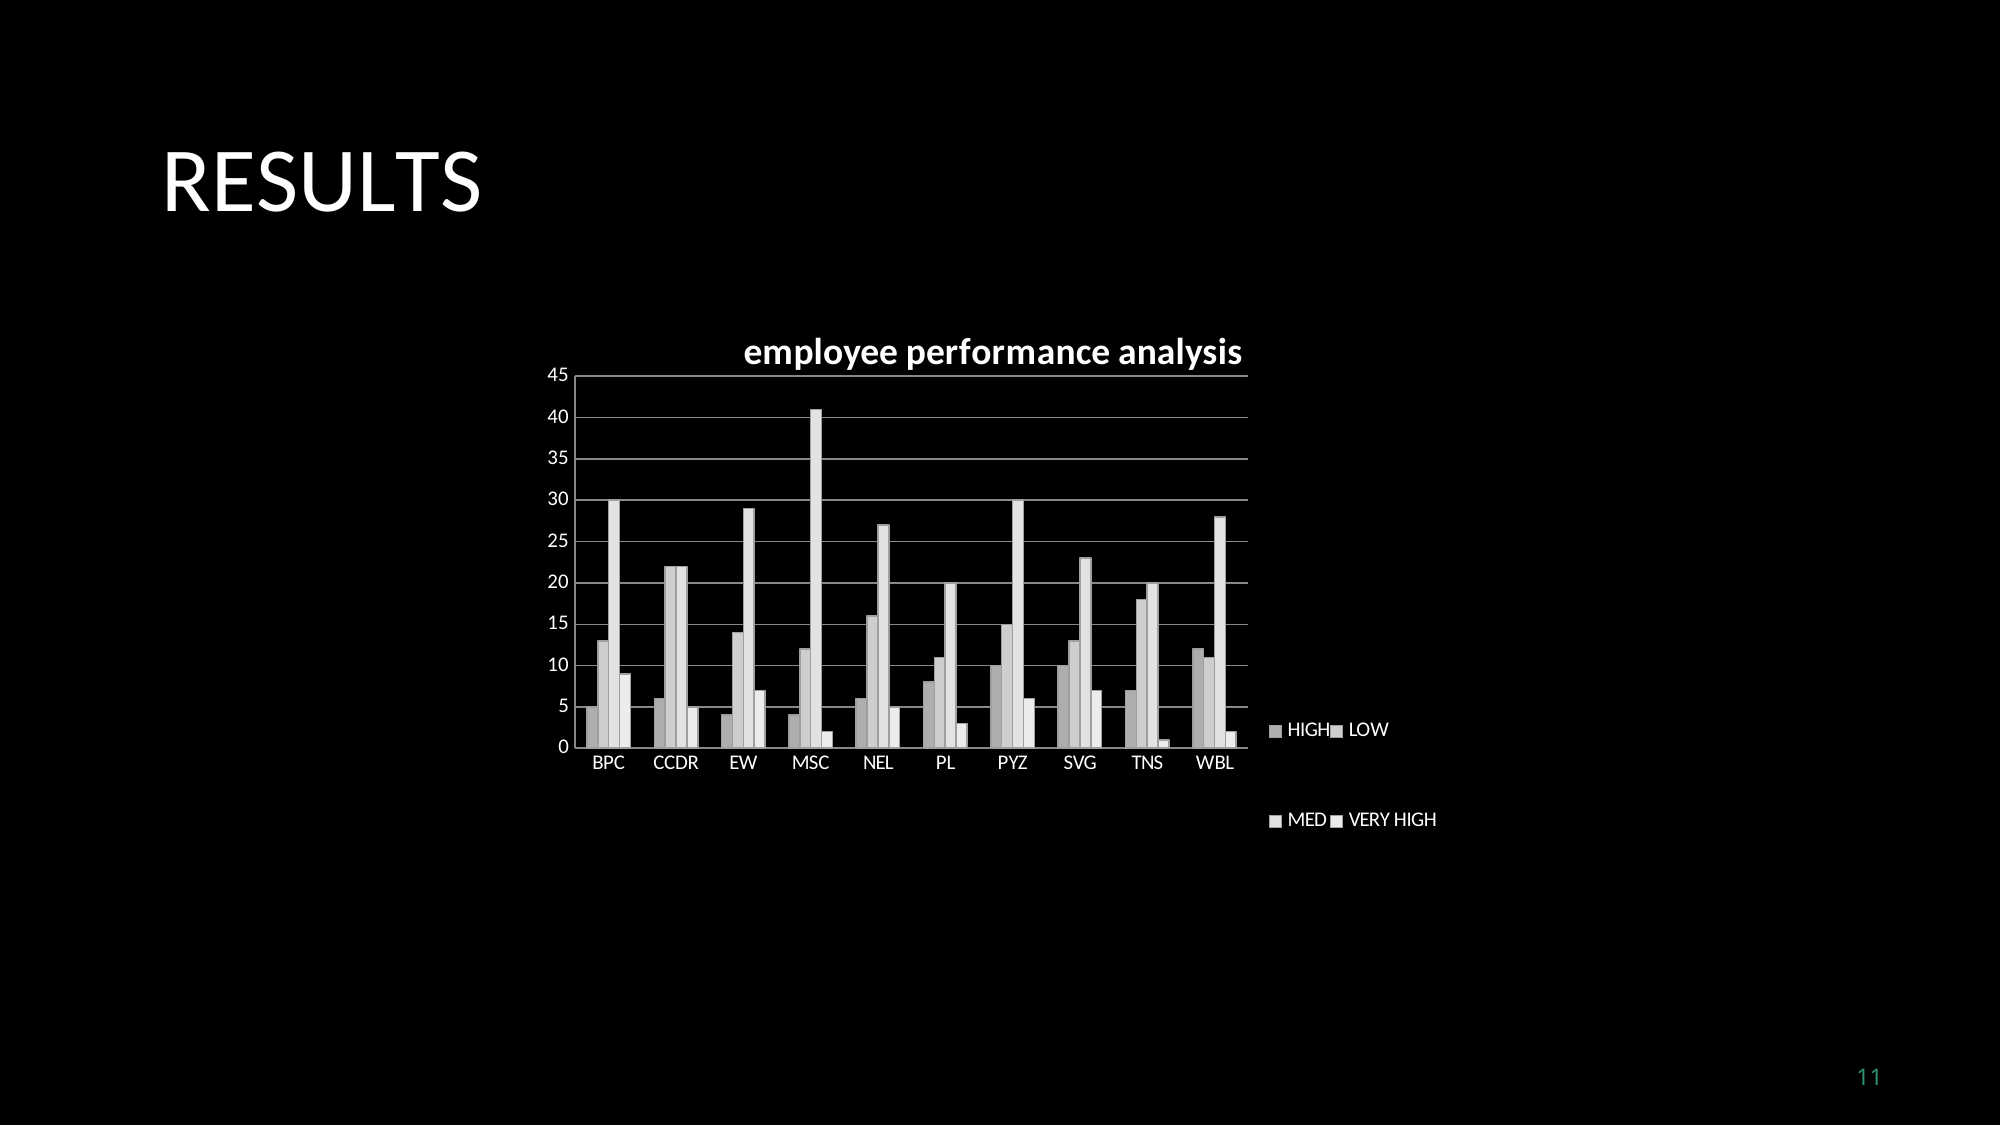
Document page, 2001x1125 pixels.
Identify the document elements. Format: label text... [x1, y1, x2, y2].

chart [413, 316, 1469, 973]
text_box 11 [1849, 1061, 1888, 1095]
title RESULTS [121, 78, 521, 269]
